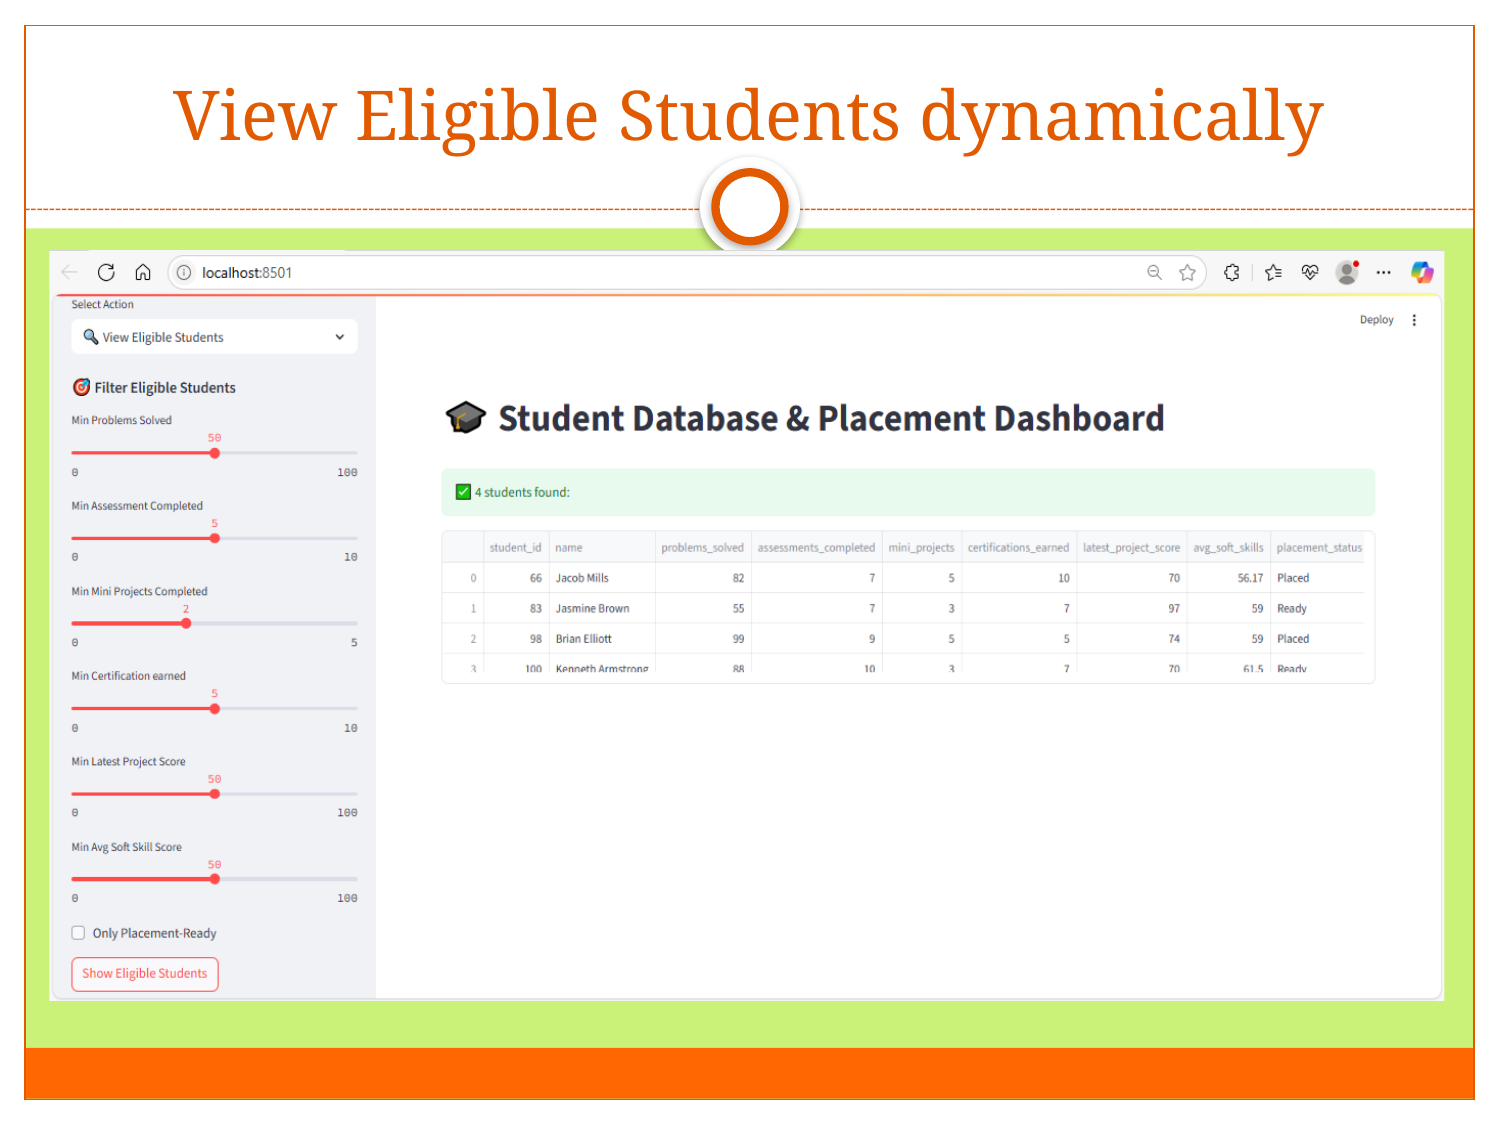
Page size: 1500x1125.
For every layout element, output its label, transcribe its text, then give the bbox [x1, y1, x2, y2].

picture [49, 250, 1445, 1001]
title View Eligible Students dynamically [49, 37, 1450, 162]
